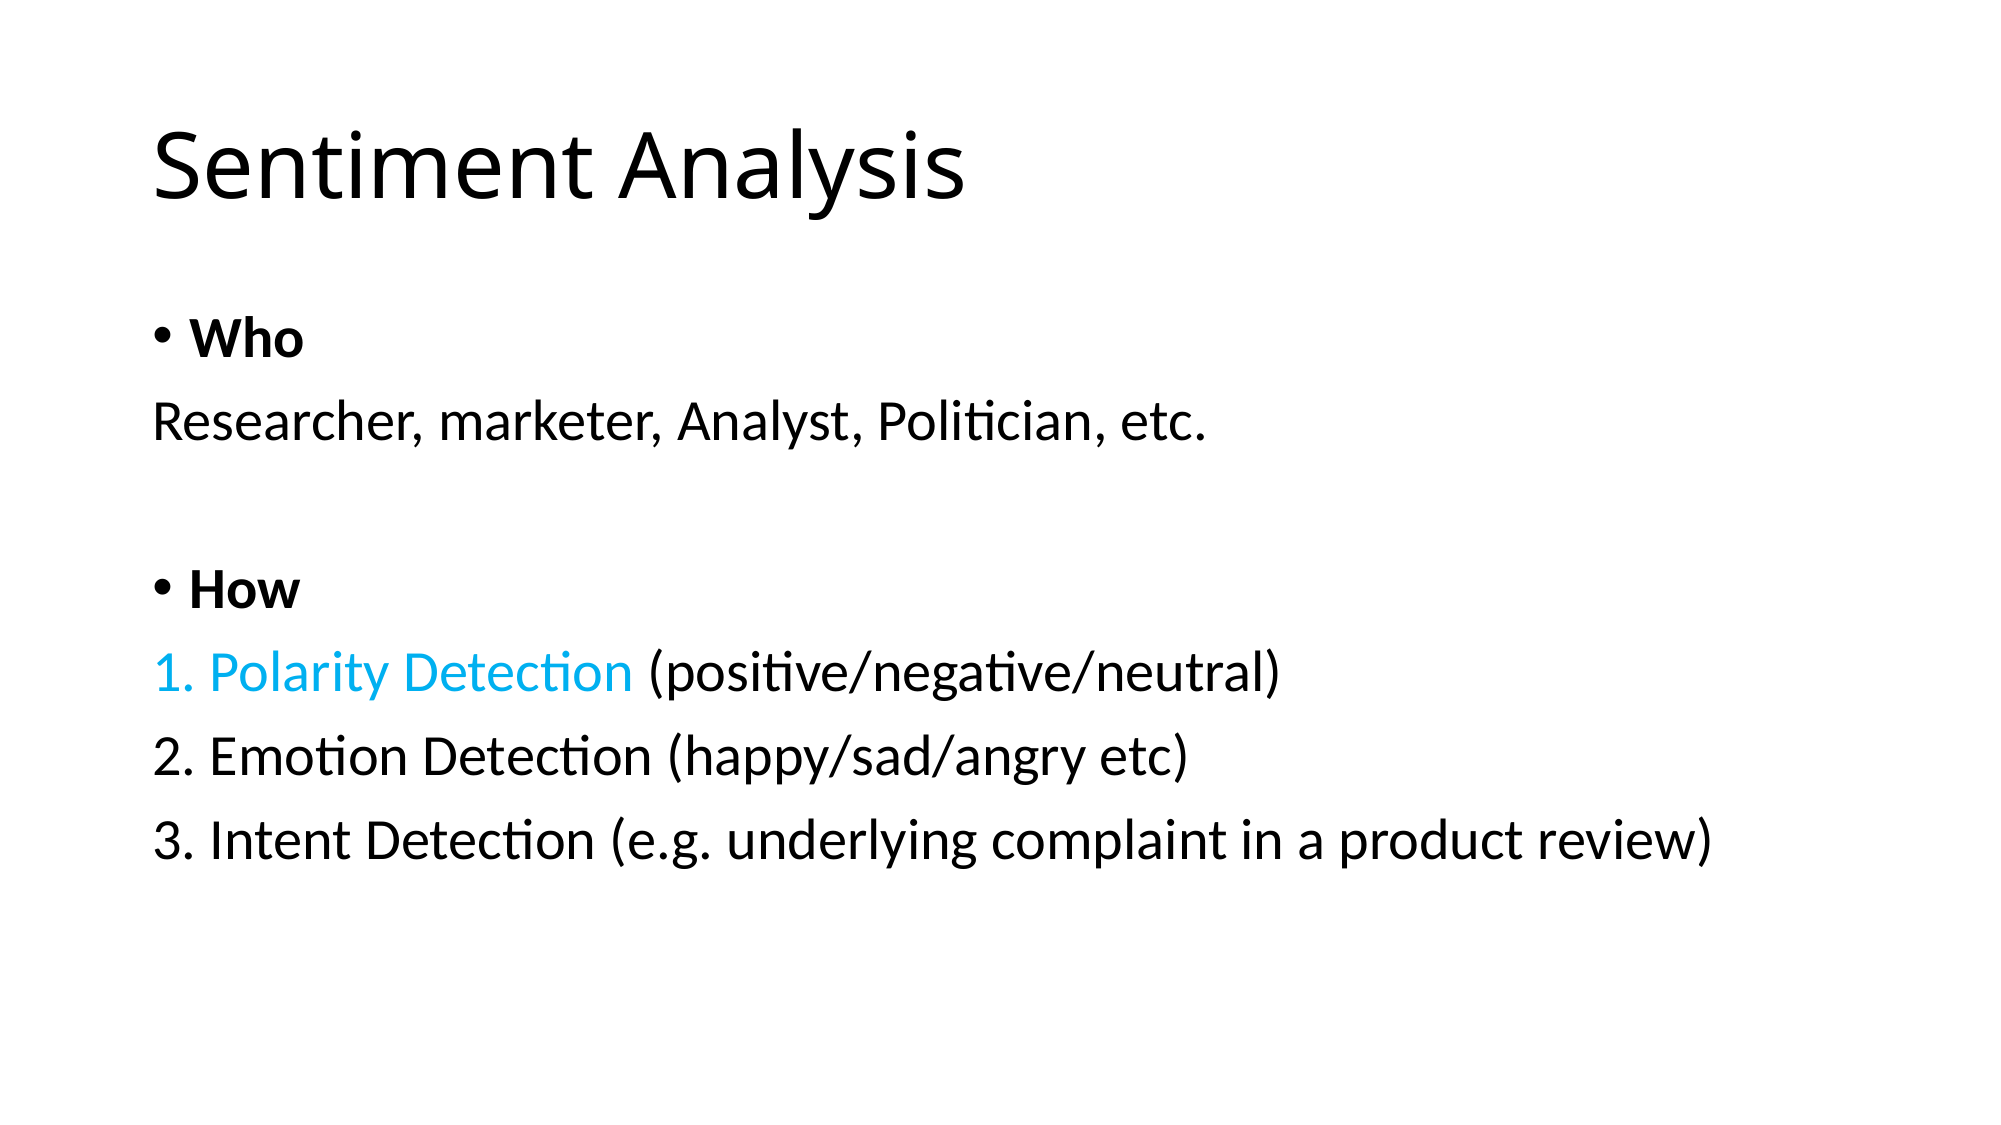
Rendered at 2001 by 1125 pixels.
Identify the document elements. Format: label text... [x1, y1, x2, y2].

list Who Researcher, marketer, Analyst, Politician, etc. How 1. Polarity Detection (positive/negative/neutral) 2. Emotion Detection (happy/sad/angry etc) 3. Intent Detection (e.g. underlying complaint in a product review) [137, 299, 1941, 1014]
title Sentiment Analysis [137, 59, 1863, 278]
